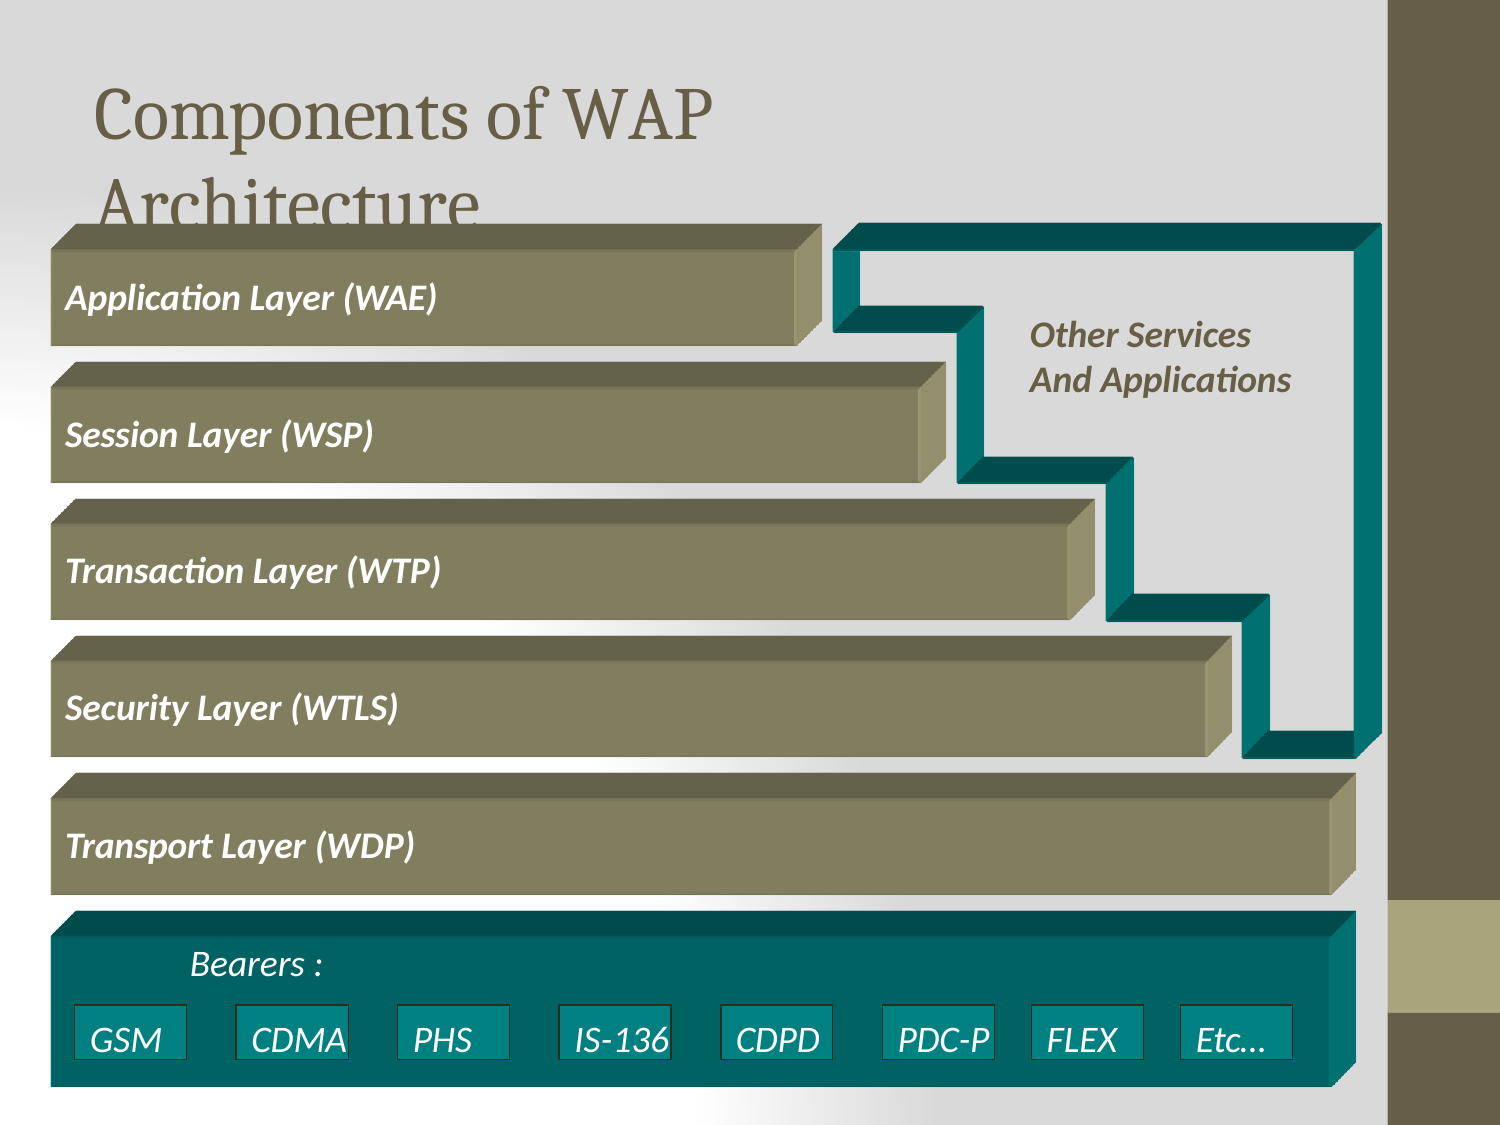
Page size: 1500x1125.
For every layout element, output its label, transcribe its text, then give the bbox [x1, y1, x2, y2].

title Components of WAP Architecture [92, 62, 1105, 224]
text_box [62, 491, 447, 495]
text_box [830, 221, 1383, 760]
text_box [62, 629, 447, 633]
picture [0, 0, 1387, 1125]
